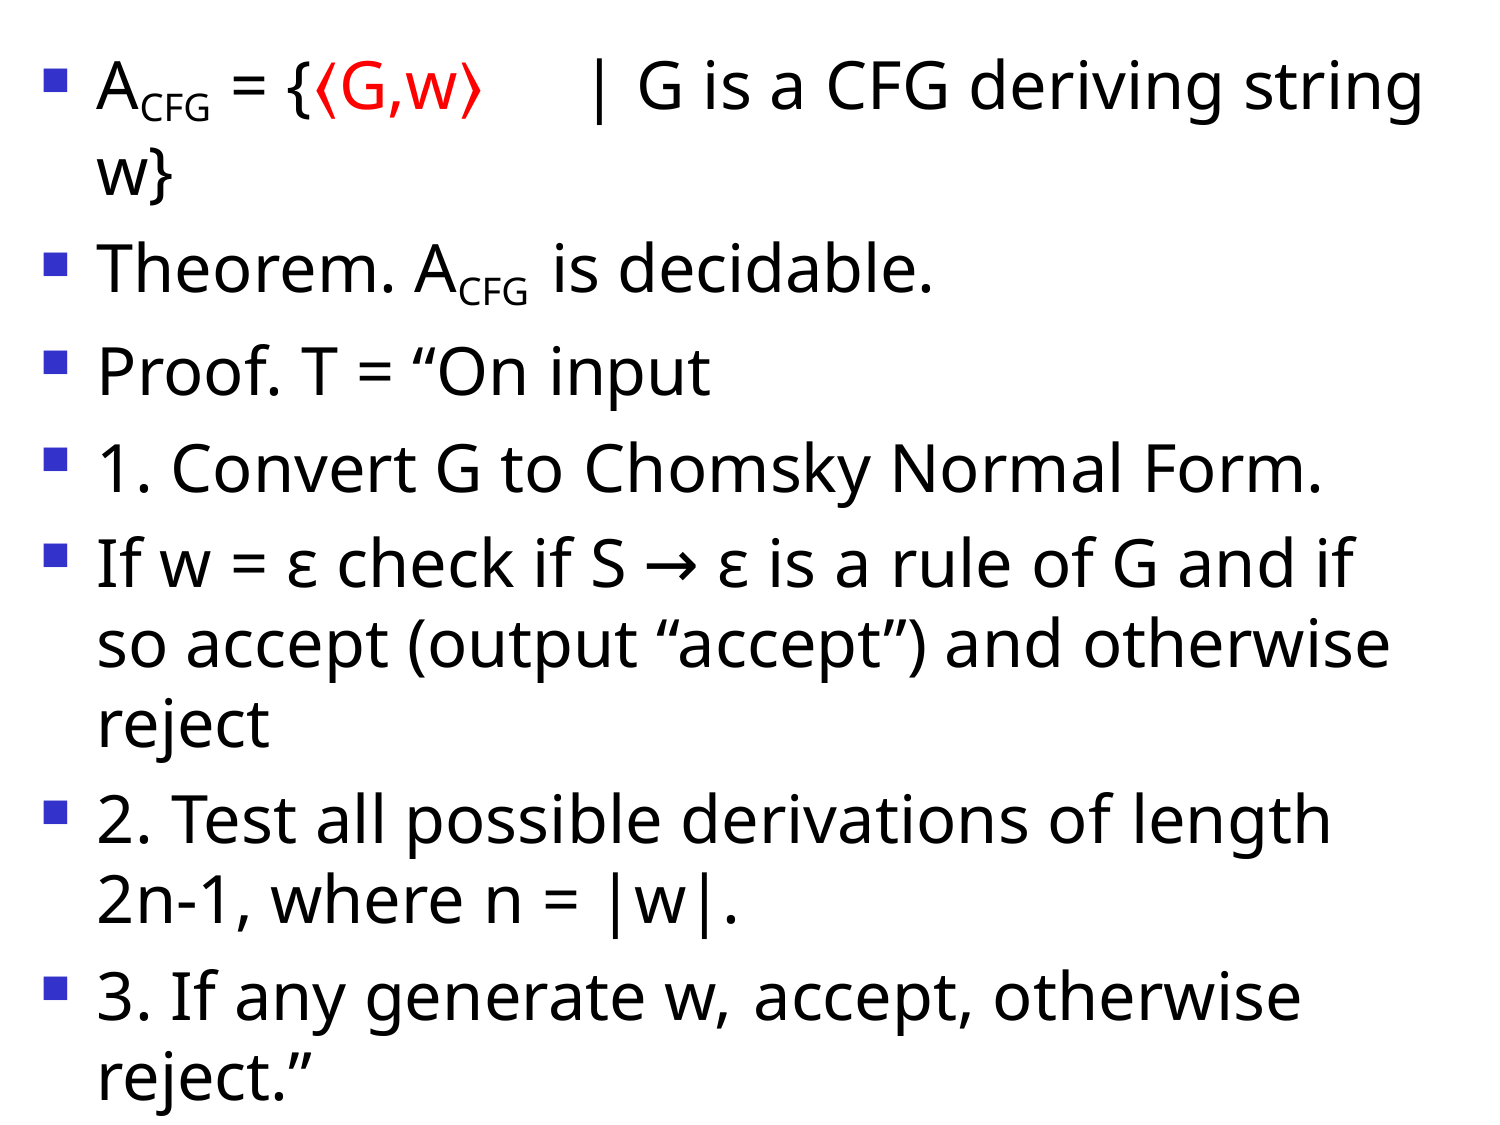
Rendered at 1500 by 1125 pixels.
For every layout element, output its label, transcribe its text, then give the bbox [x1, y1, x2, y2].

text_box ACFG = {⟨G,w⟩ | G is a CFG deriving string w} Theorem. ACFG is decidable. Proof. T = “On input 1. Convert G to Chomsky Normal Form. If w = ε check if S → ε is a rule of G and if so accept (output “accept”) and otherwise reject 2. Test all possible derivations of length 2n-1, where n = |w|. 3. If any generate w, accept, otherwise reject.” [34, 23, 1468, 1115]
